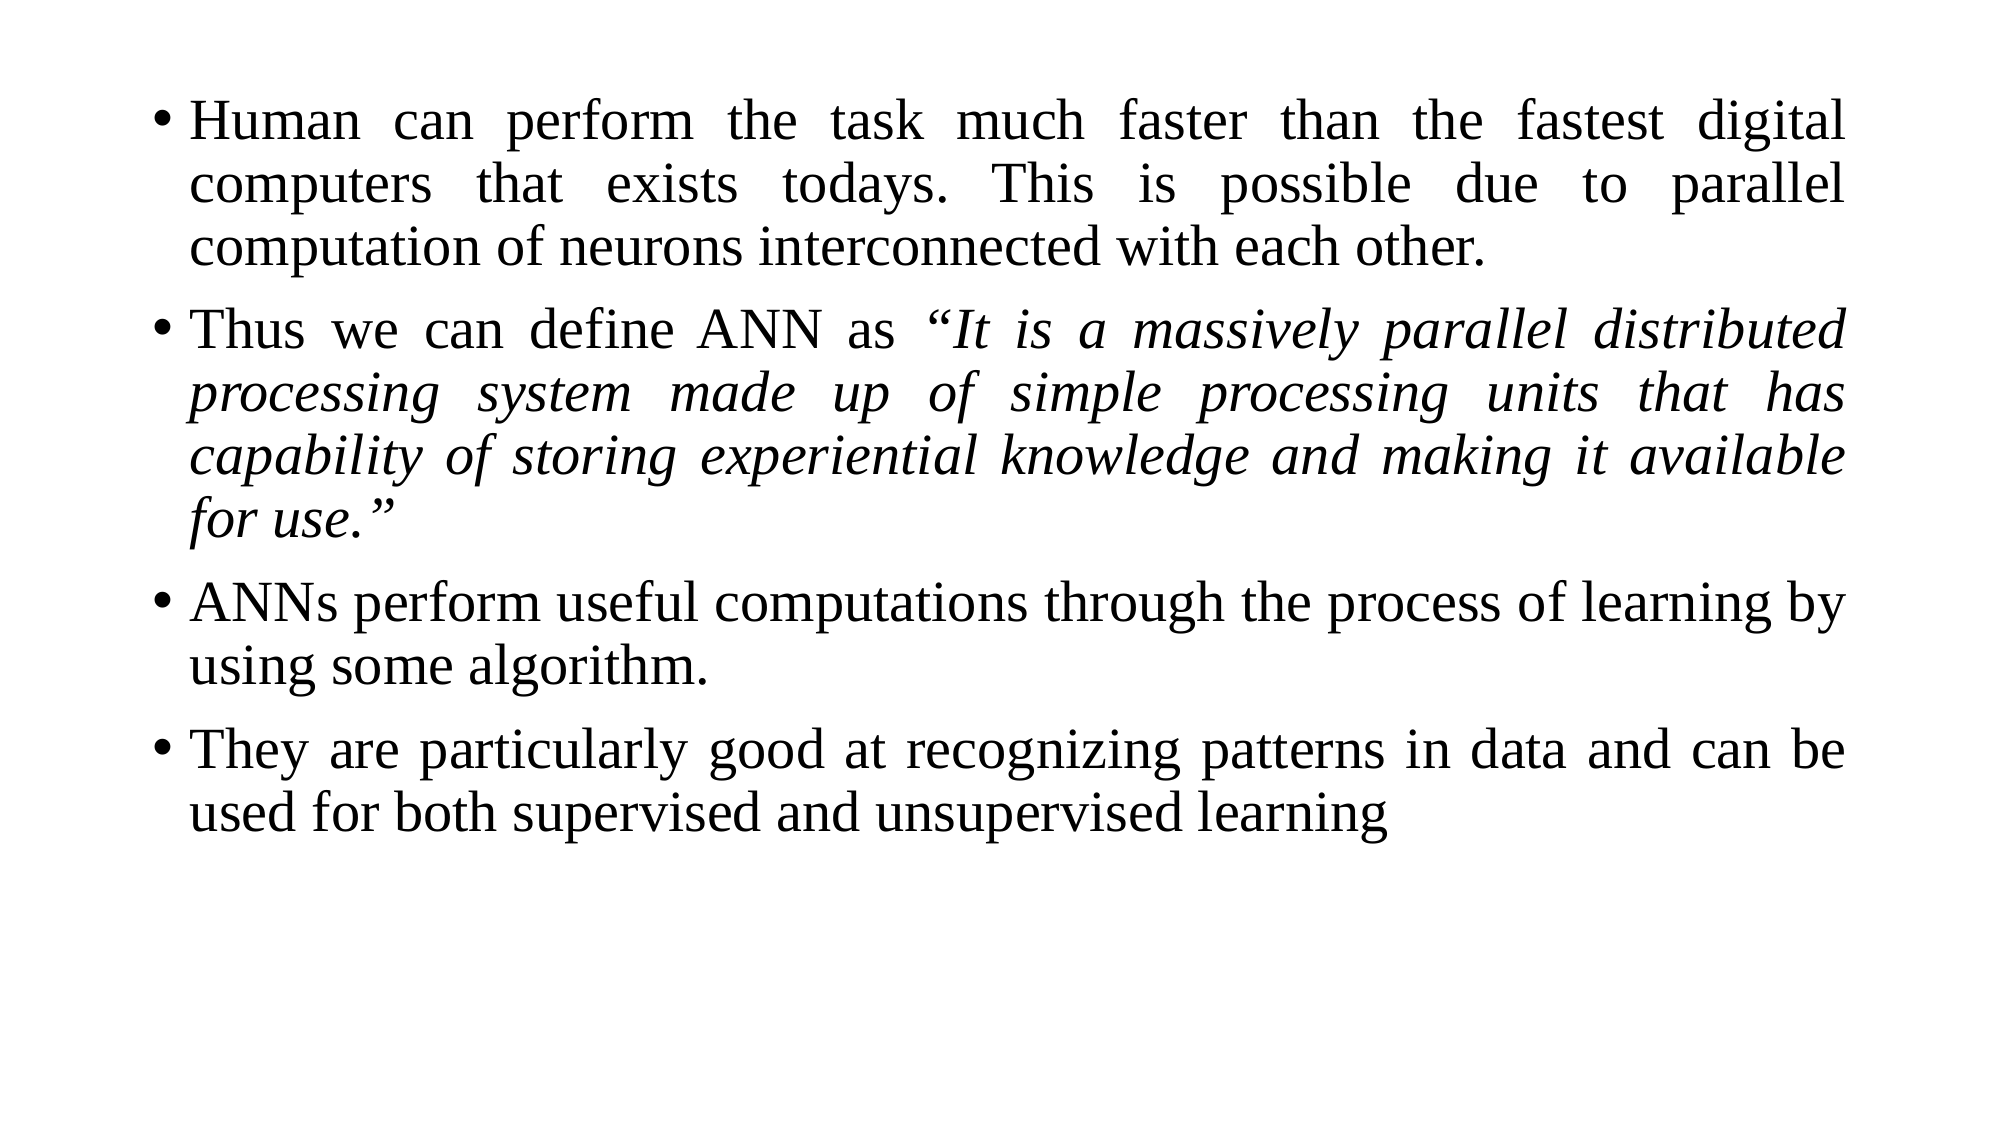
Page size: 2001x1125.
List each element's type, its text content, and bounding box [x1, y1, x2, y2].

list Human can perform the task much faster than the fastest digital computers that exists todays. This is possible due to parallel computation of neurons interconnected with each other. Thus we can define ANN as “It is a massively parallel distributed processing system made up of simple processing units that has capability of storing experiential knowledge and making it available for use.” ANNs perform useful computations through the process of learning by using some algorithm. They are particularly good at recognizing patterns in data and can be used for both supervised and unsupervised learning [137, 81, 1863, 1014]
